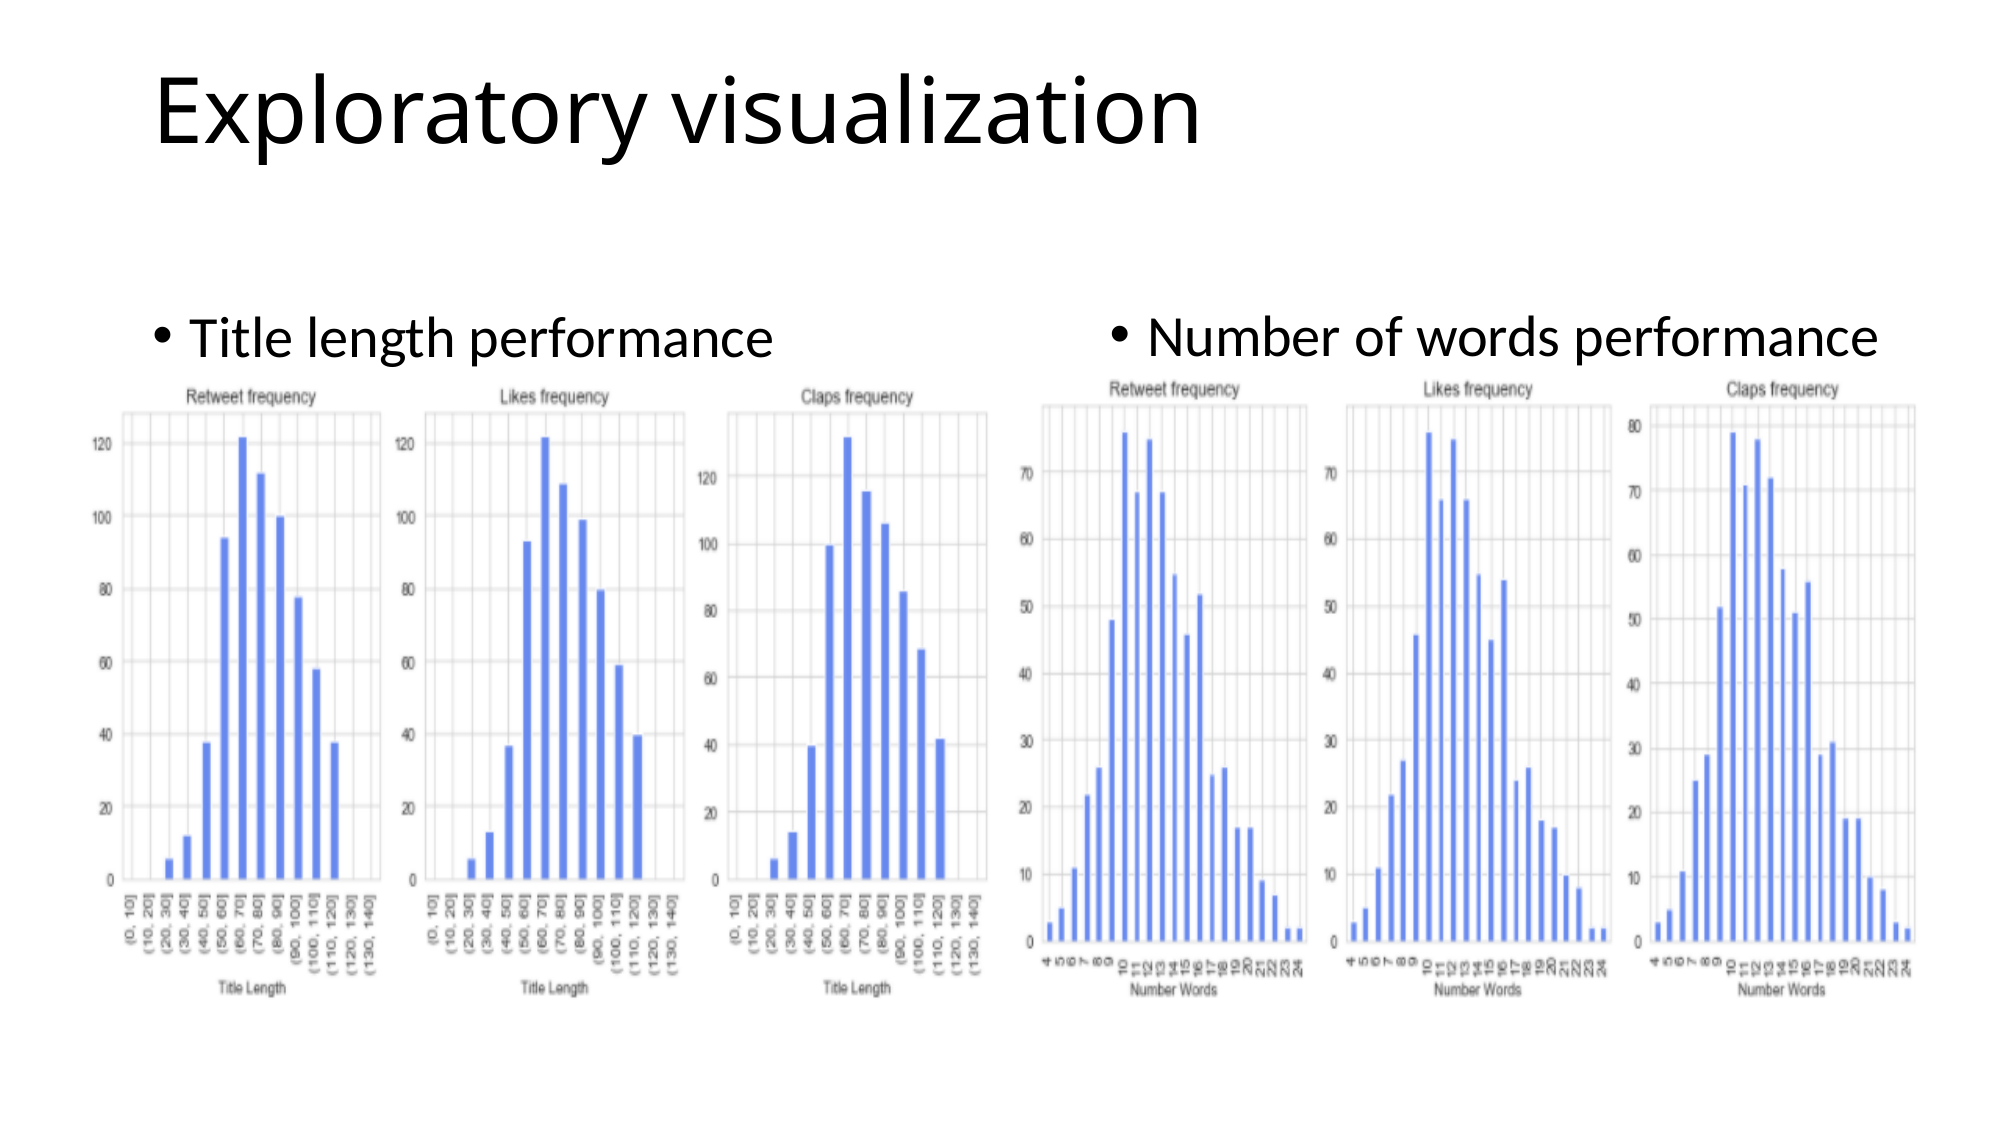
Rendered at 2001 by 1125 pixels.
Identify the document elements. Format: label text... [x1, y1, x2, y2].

list Title length performance [137, 299, 798, 377]
text_box Number of words performance [1094, 298, 1933, 378]
picture [74, 377, 1933, 1013]
title Exploratory visualization [137, 59, 1863, 278]
